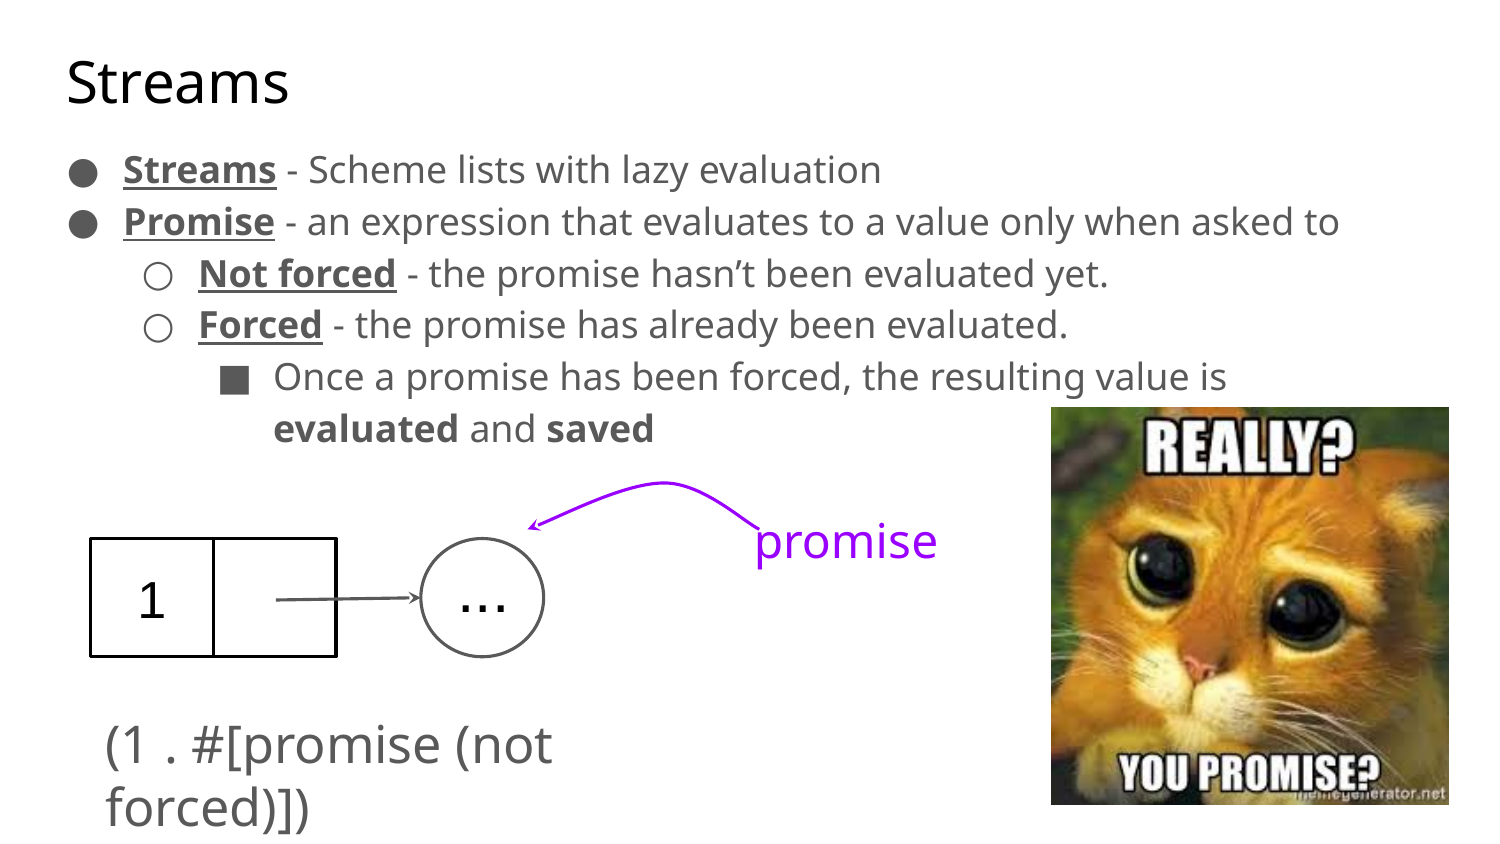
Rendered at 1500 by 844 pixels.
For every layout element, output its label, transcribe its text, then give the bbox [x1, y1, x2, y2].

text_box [90, 538, 544, 657]
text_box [527, 482, 985, 594]
picture [1051, 407, 1450, 805]
list Streams - Scheme lists with lazy evaluation Promise - an expression that evaluates to a value only when asked to Not forced - the promise hasn’t been evaluated yet. Forced - the promise has already been evaluated. Once a promise has been forced, the resulting value is evaluated and saved [33, 124, 1464, 757]
title Streams [51, 30, 1449, 124]
text_box (1 . #[promise (not forced)]) [90, 696, 721, 780]
